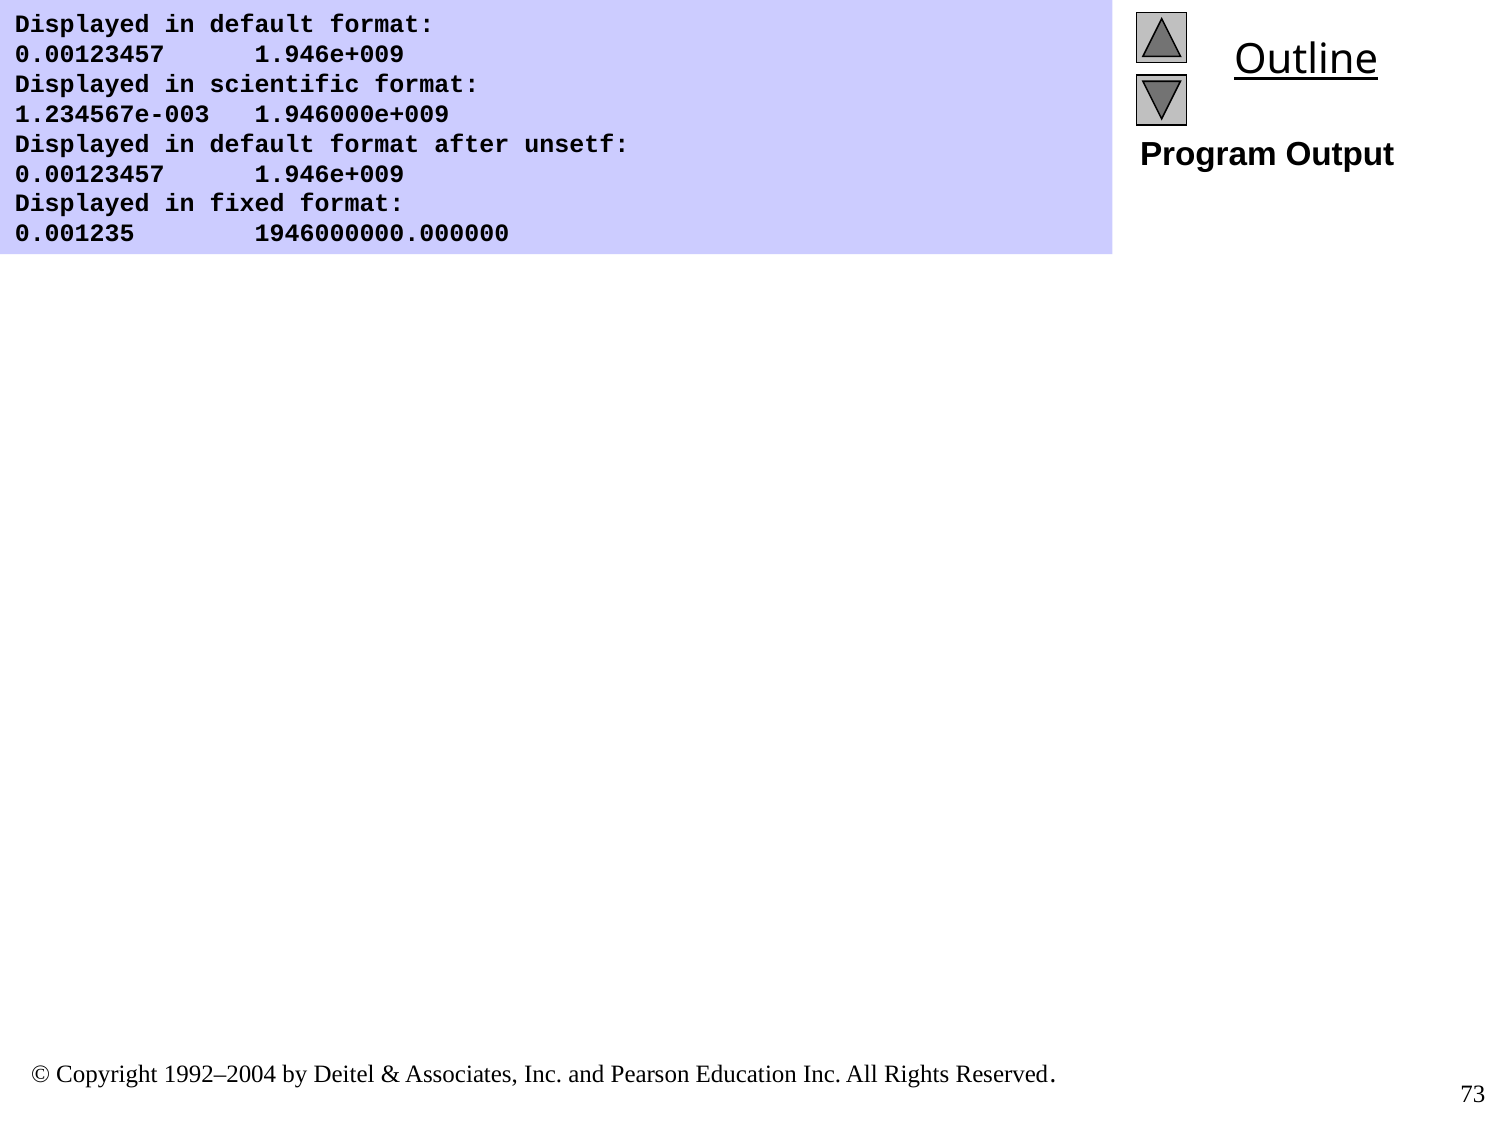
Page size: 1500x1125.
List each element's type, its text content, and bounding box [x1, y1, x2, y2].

subtitle Program Output [1125, 125, 1500, 1125]
text_box Displayed in default format: 0.00123457 1.946e+009 Displayed in scientific format: 1.234567e-003 1.946000e+009 Displayed in default format after unsetf: 0.00123457 1.946e+009 Displayed in fixed format: 0.001235 1946000000.000000 [0, 0, 1113, 255]
